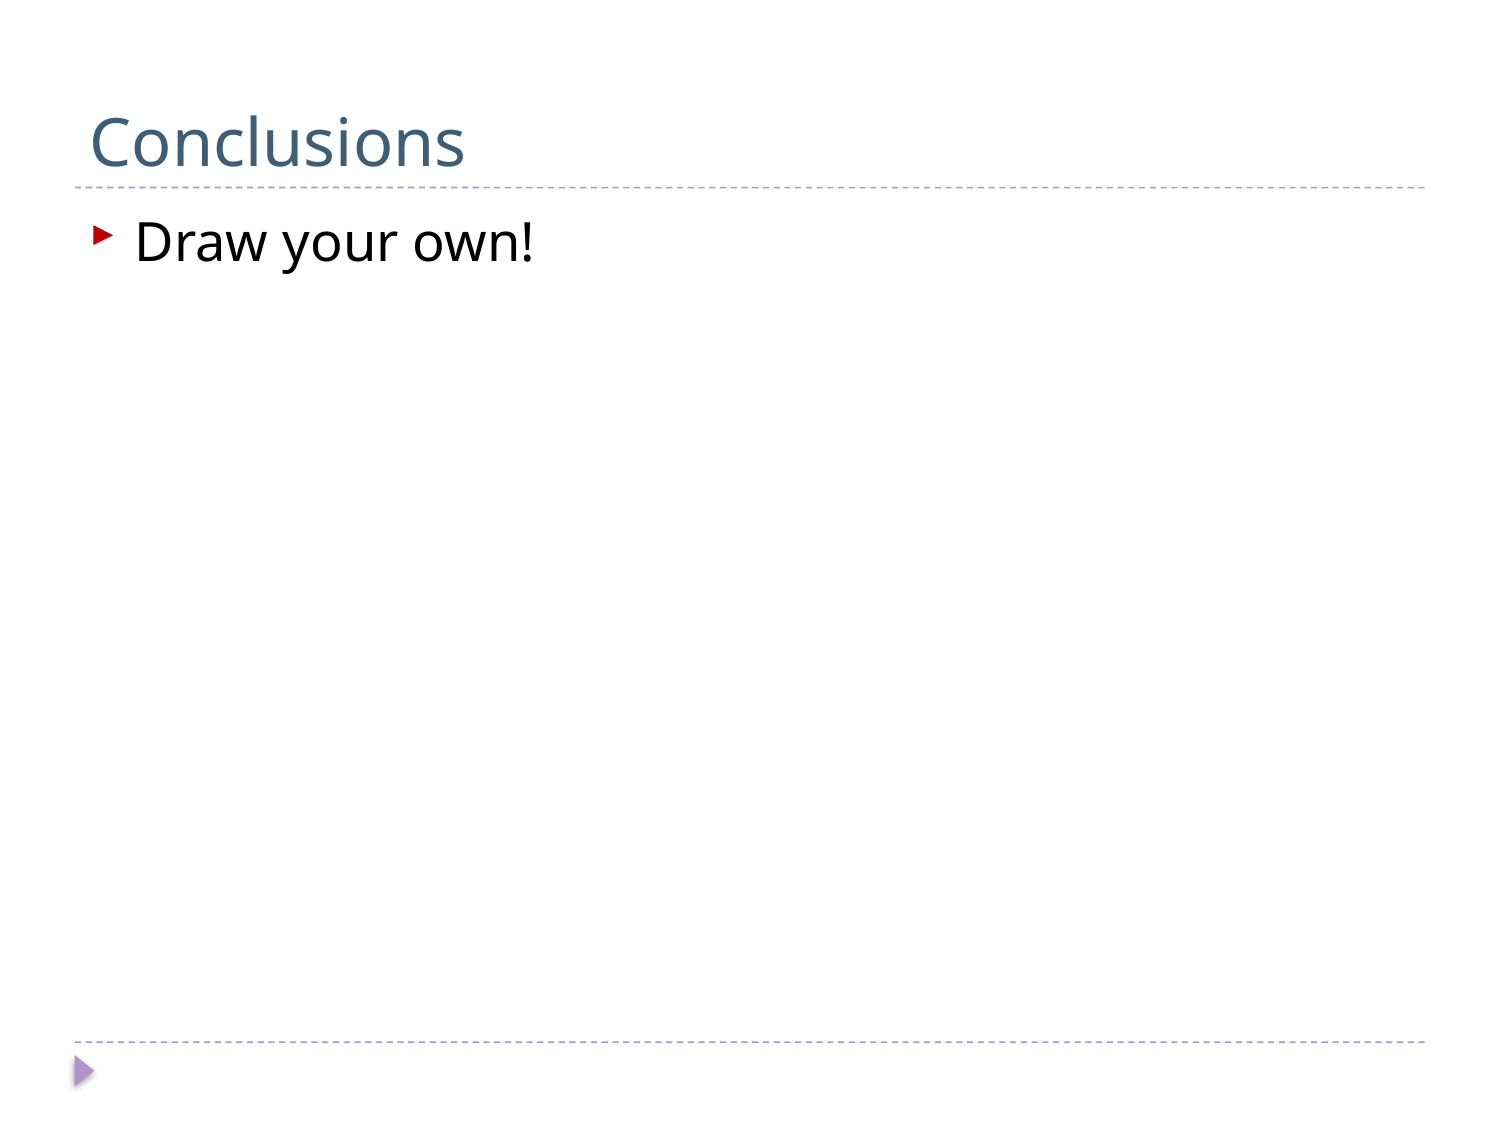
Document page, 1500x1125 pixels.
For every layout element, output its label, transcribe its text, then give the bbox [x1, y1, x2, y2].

title Conclusions [75, 24, 1425, 188]
list Draw your own! [75, 200, 1425, 1010]
